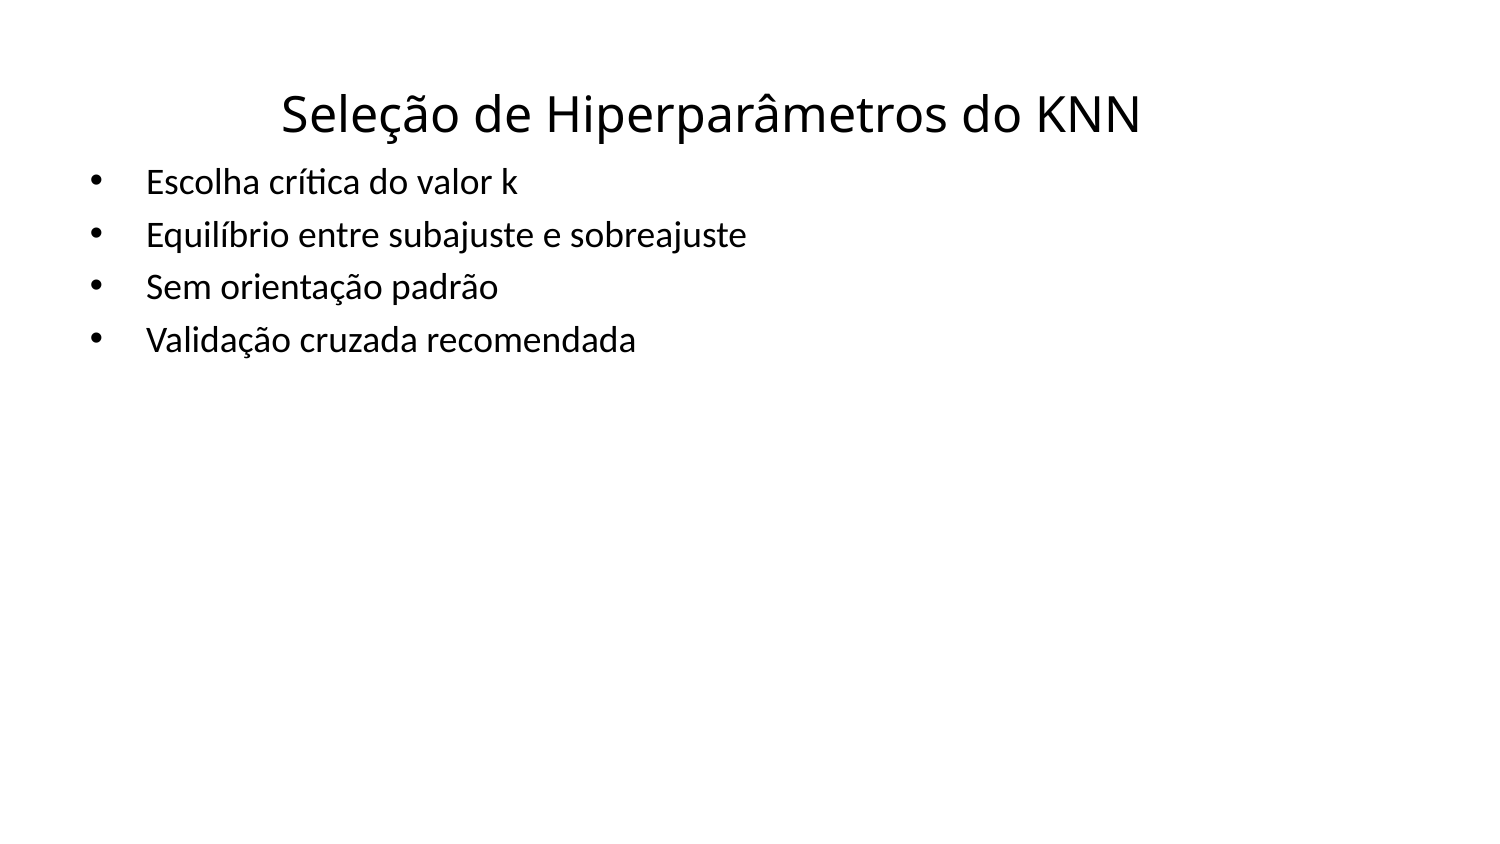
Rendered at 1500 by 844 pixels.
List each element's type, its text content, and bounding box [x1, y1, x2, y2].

title Seleção de Hiperparâmetros do KNN [75, 75, 1350, 150]
list Escolha crítica do valor k Equilíbrio entre subajuste e sobreajuste Sem orientação padrão Validação cruzada recomendada [75, 150, 1350, 825]
